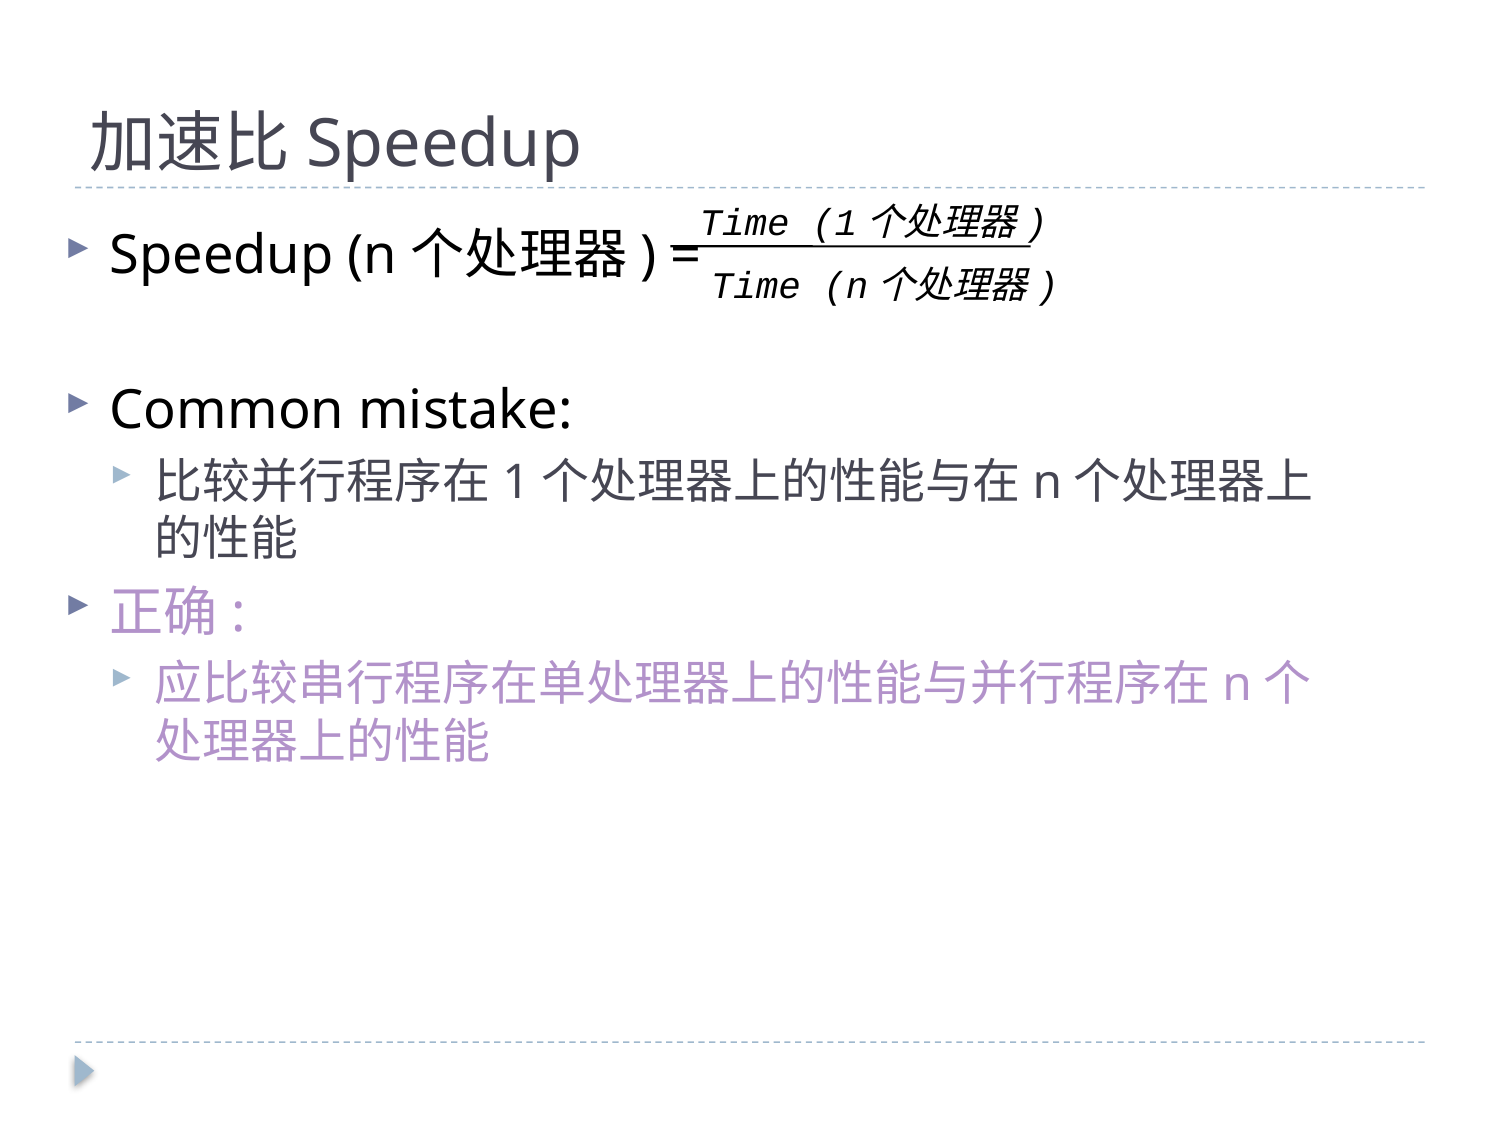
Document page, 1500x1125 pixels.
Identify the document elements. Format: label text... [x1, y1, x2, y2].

title 加速比Speedup [75, 24, 1425, 188]
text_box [670, 195, 1067, 315]
list Speedup (n个处理器) = Common mistake: 比较并行程序在1个处理器上的性能与在n个处理器上的性能 正确: 应比较串行程序在单处理器上的性能与并行程序在n个处理器上的性能 [50, 212, 1350, 1038]
